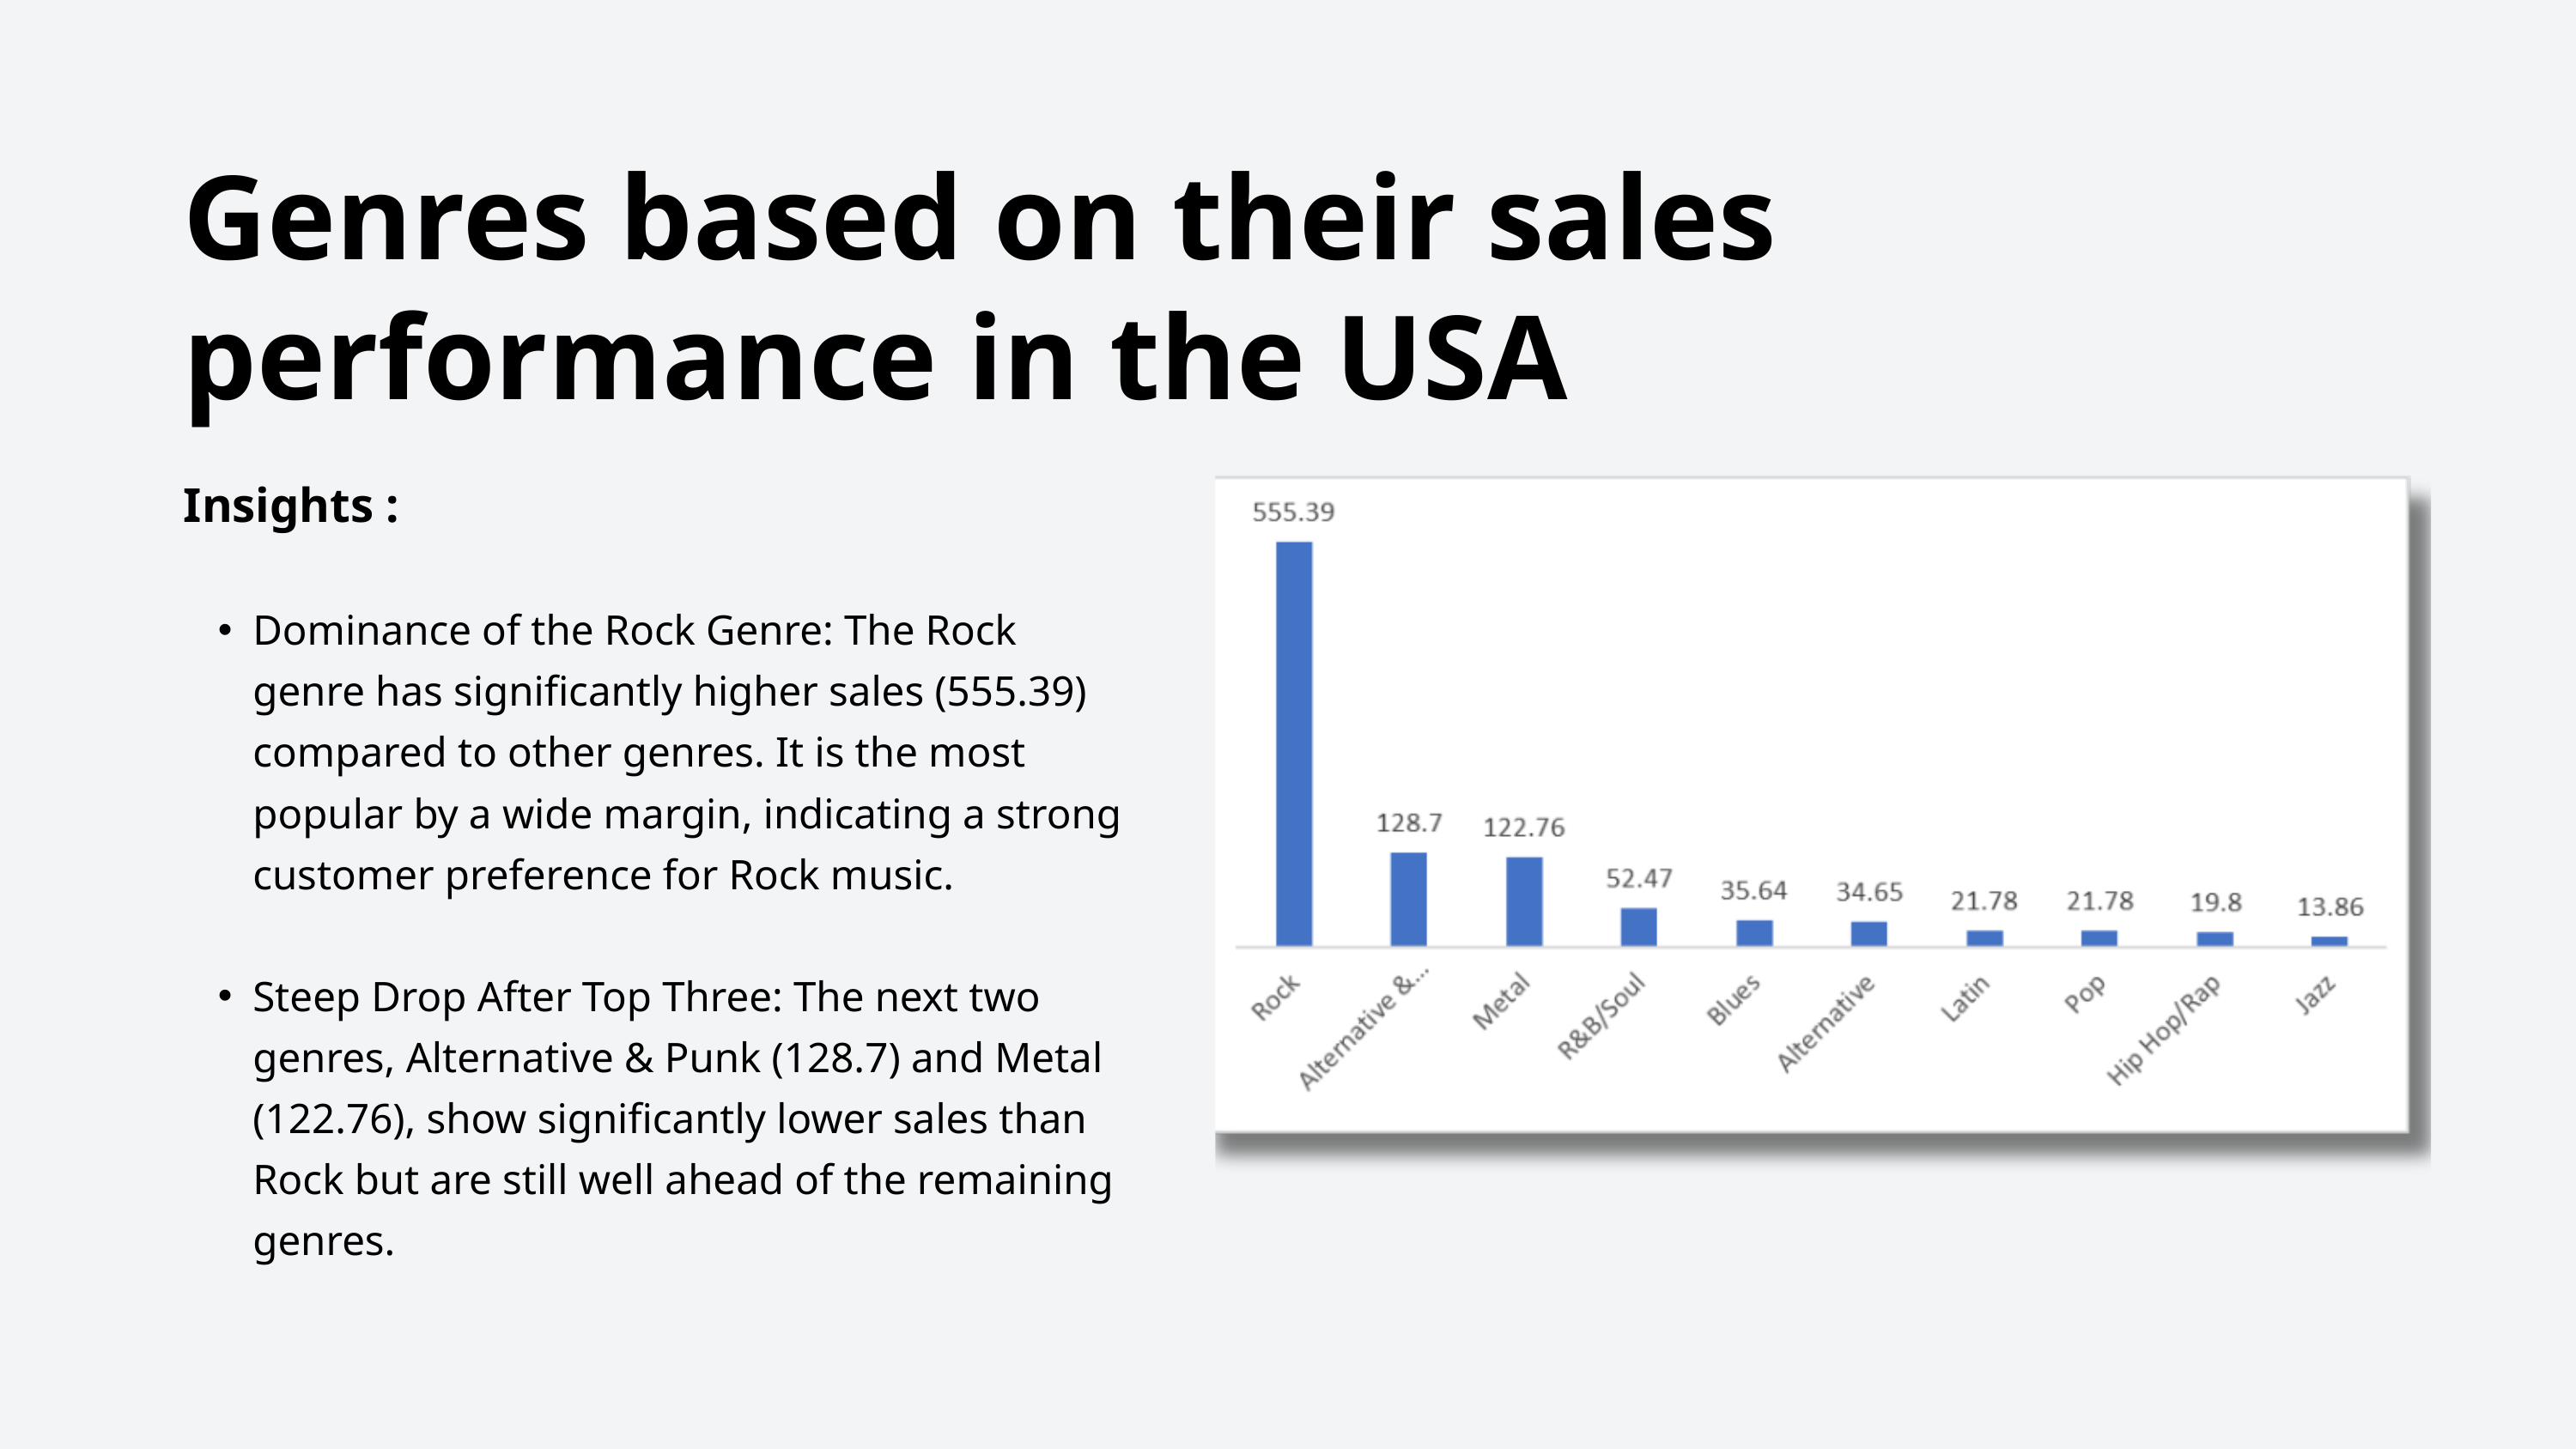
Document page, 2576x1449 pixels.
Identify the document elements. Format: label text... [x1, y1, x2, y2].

text_box [1215, 473, 2432, 1181]
text_box Insights : Dominance of the Rock Genre: The Rock genre has significantly higher sales (555.39) compared to other genres. It is the most popular by a wide margin, indicating a strong customer preference for Rock music. Steep Drop After Top Three: The next two genres, Alternative & Punk (128.7) and Metal (122.76), show significantly lower sales than Rock but are still well ahead of the remaining genres. [183, 461, 1139, 1386]
text_box Genres based on their sales performance in the USA [183, 143, 2168, 423]
